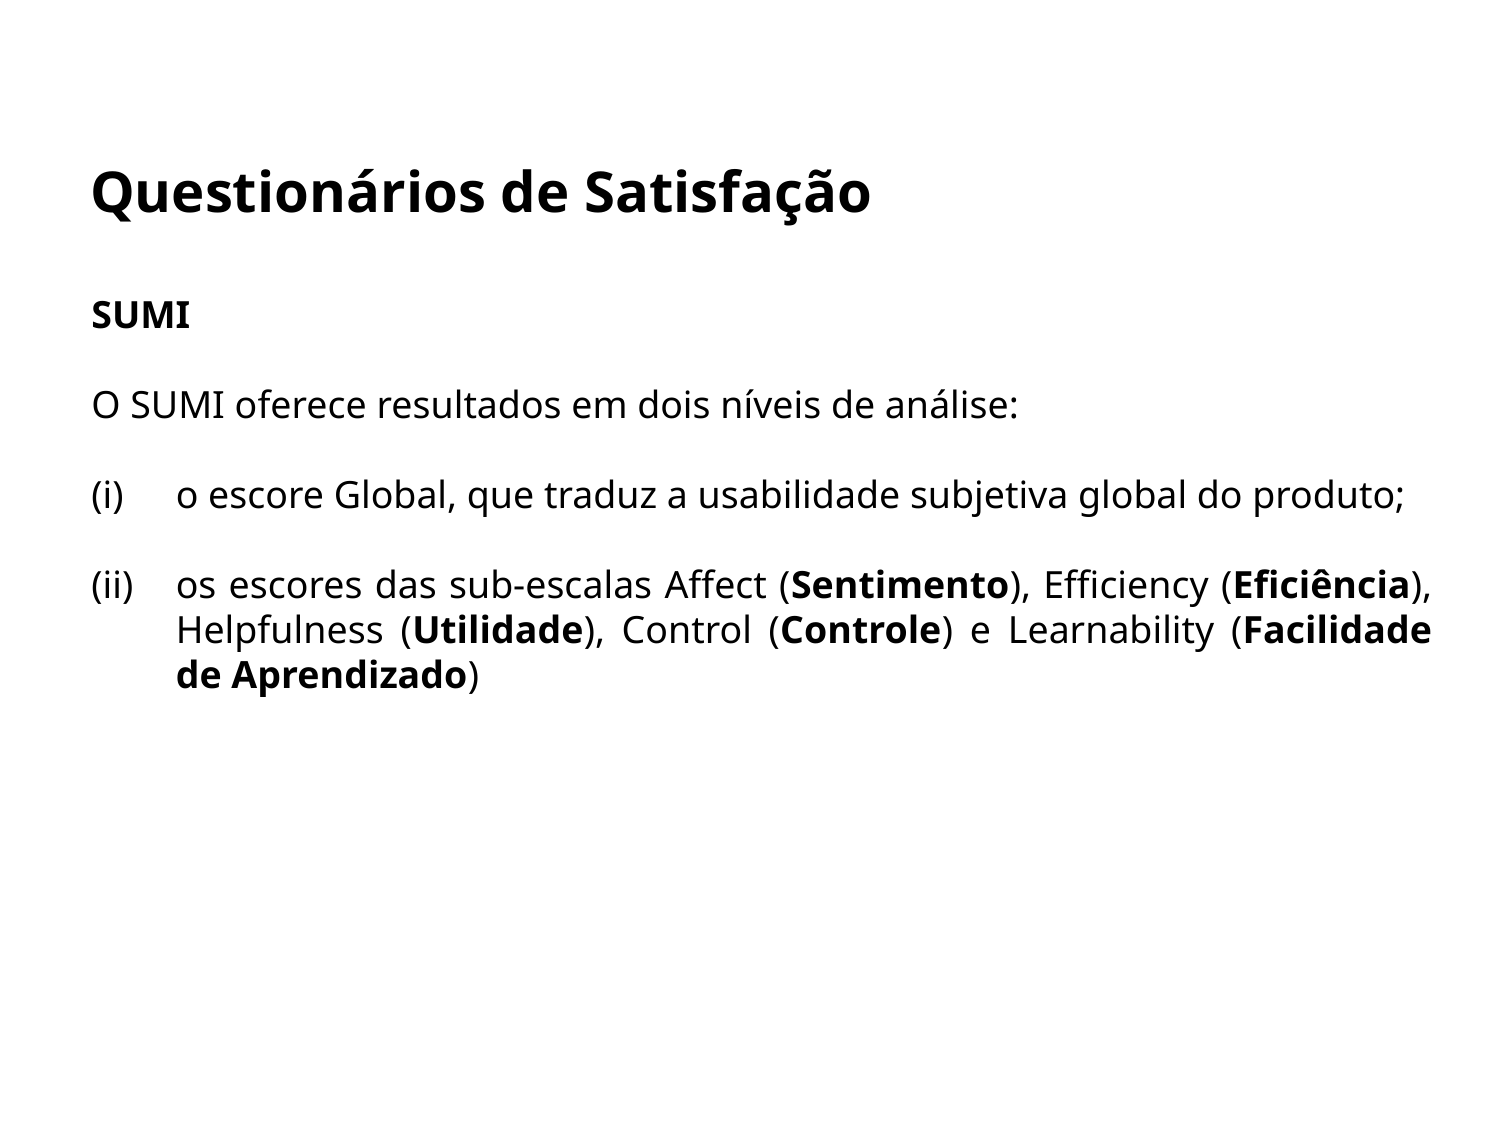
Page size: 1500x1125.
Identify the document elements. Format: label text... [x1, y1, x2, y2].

text_box SUMI O SUMI oferece resultados em dois níveis de análise: o escore Global, que traduz a usabilidade subjetiva global do produto; os escores das sub-escalas Affect (Sentimento), Efficiency (Eficiência), Helpfulness (Utilidade), Control (Controle) e Learnability (Facilidade de Aprendizado) [76, 283, 1447, 793]
title Questionários de Satisfação [75, 96, 1425, 285]
